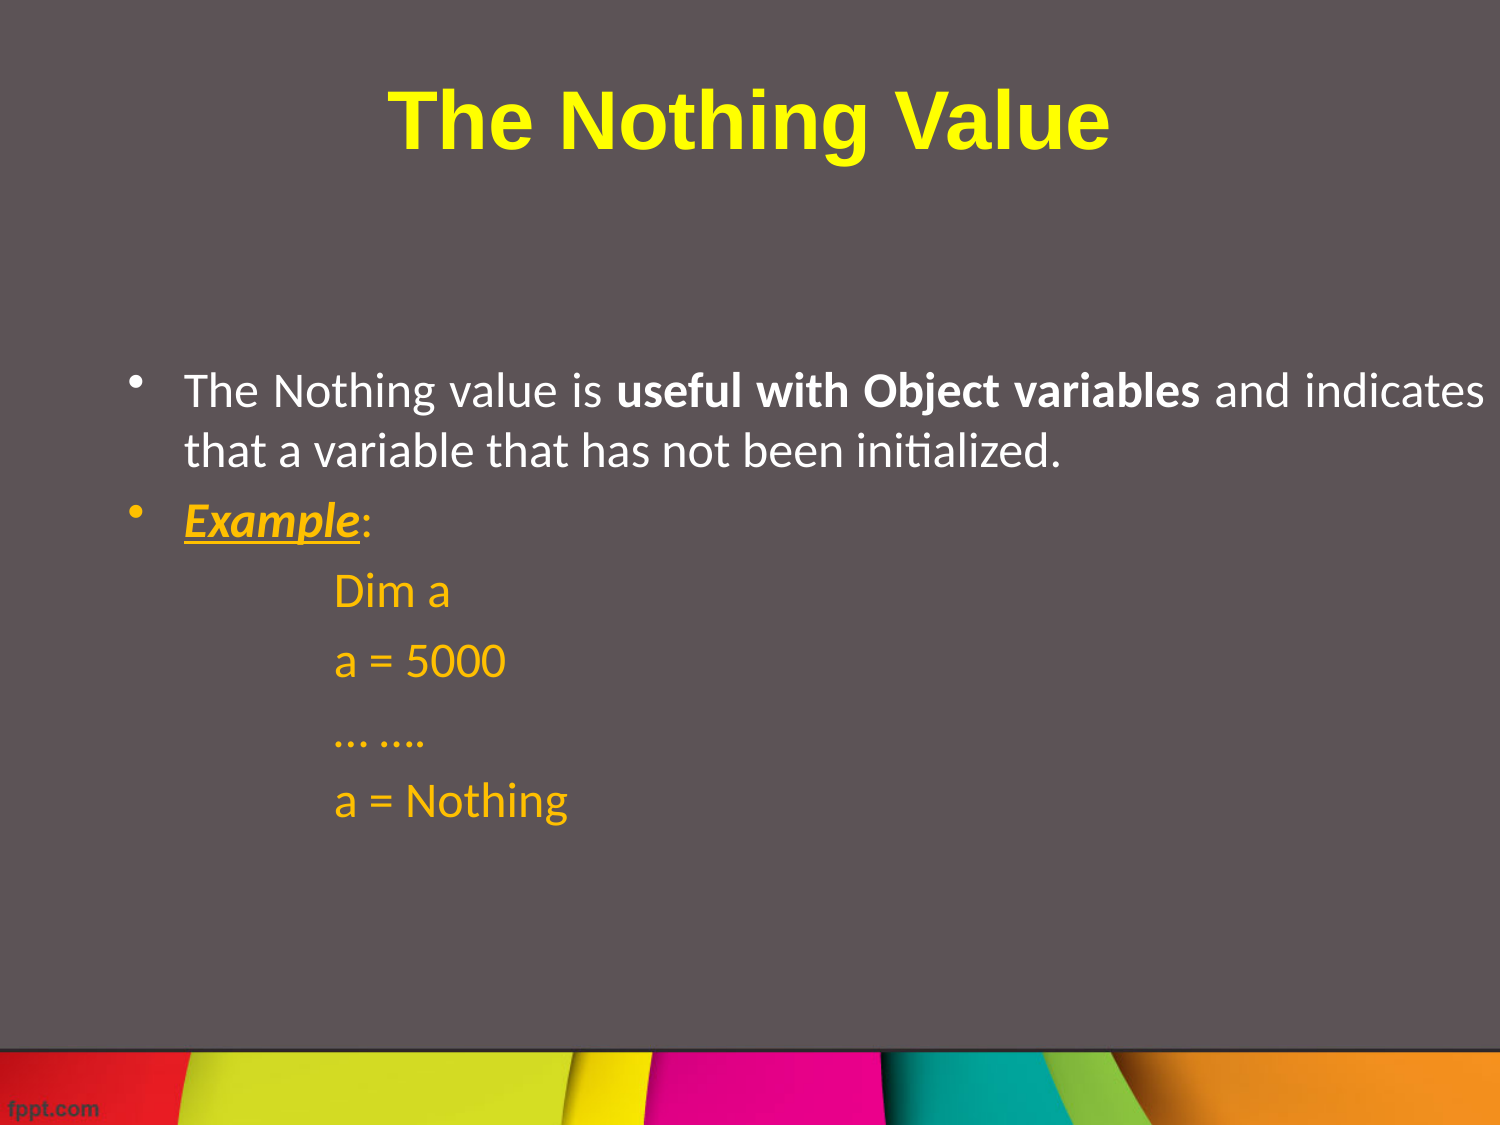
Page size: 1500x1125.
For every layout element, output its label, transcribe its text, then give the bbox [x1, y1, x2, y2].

title The Nothing Value [74, 44, 1426, 188]
picture [0, 0, 1500, 1125]
list The Nothing value is useful with Object variables and indicates that a variable that has not been initialized. Example: Dim a a = 5000 … …. a = Nothing [112, 349, 1500, 876]
